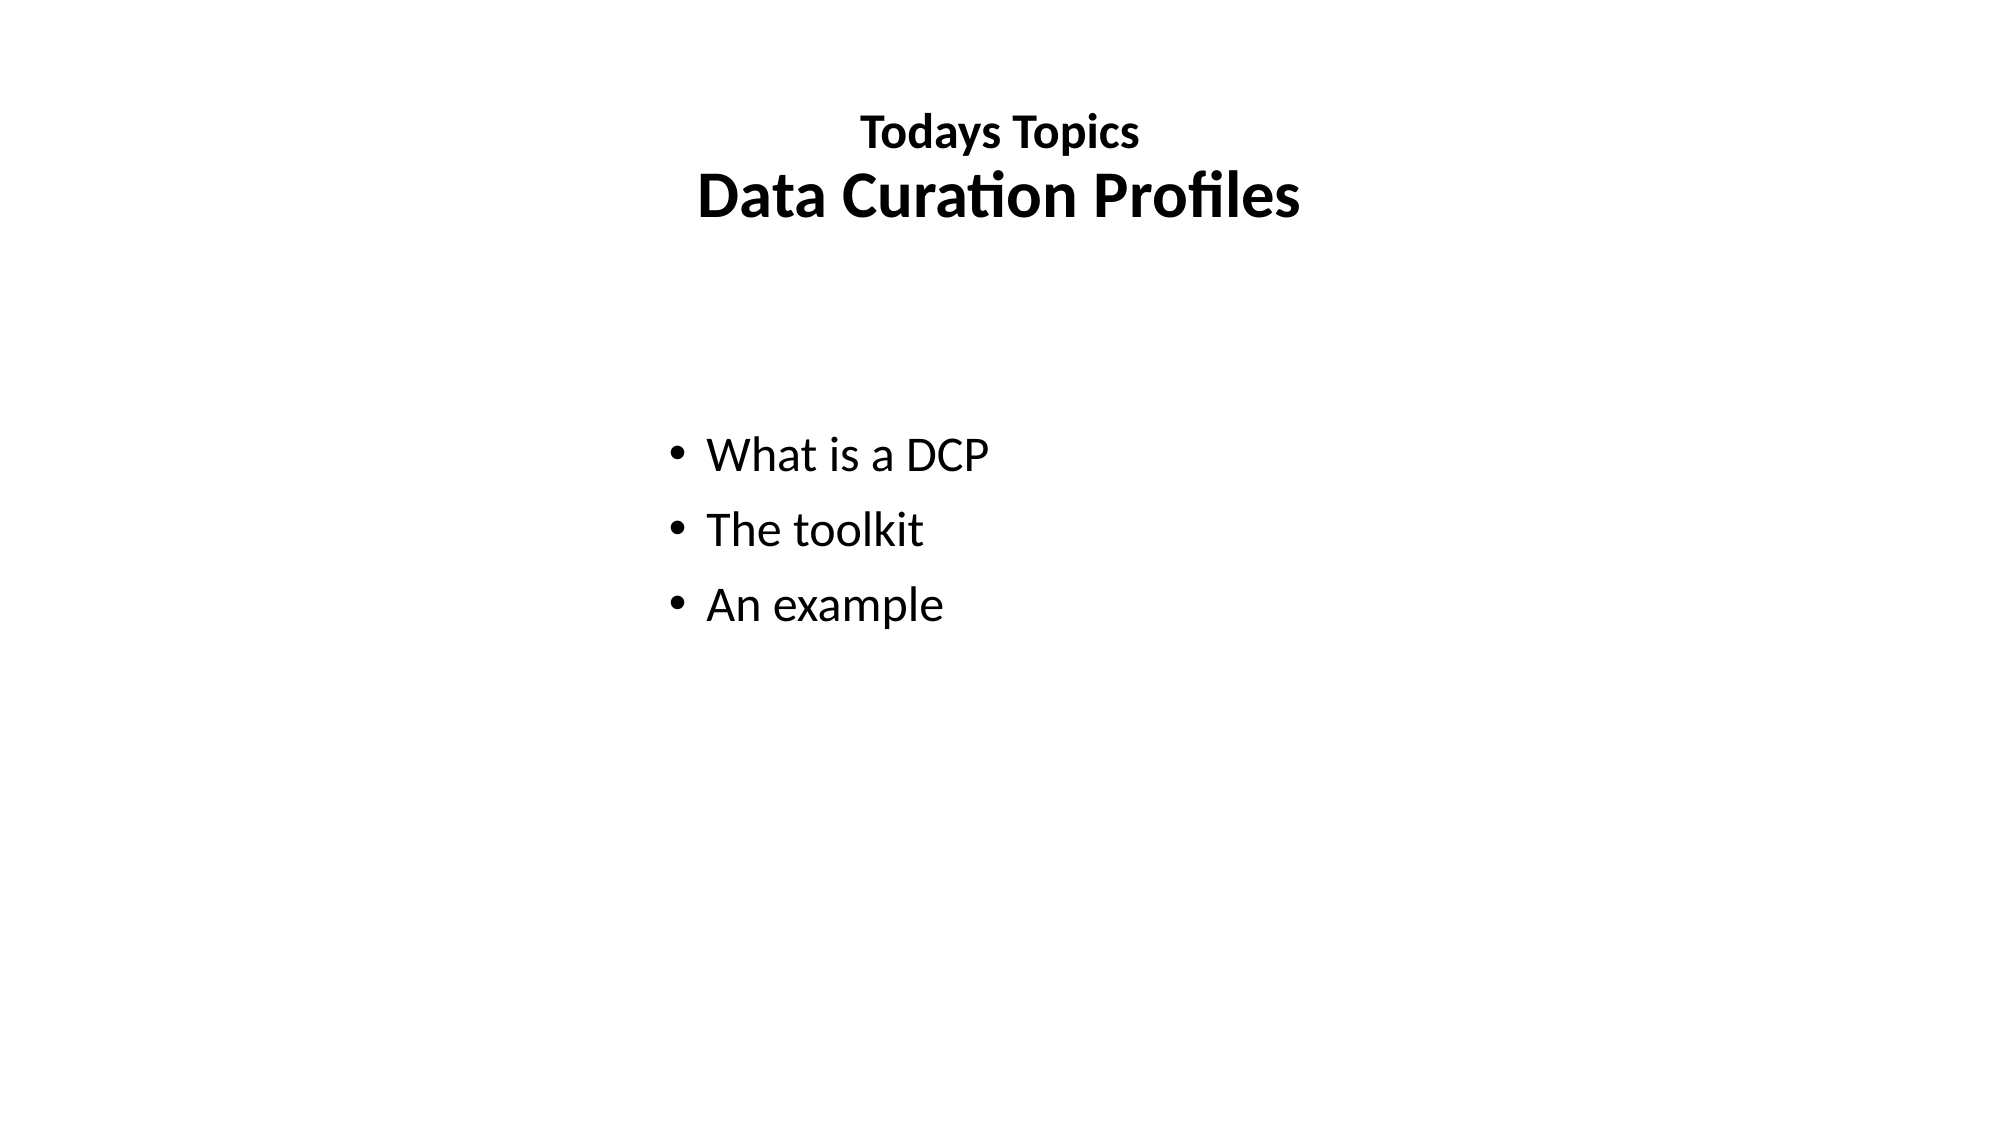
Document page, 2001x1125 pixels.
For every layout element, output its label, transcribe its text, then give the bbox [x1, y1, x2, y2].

list What is a DCP The toolkit An example [653, 420, 1574, 1030]
title Todays Topics Data Curation Profiles [137, 59, 1863, 278]
